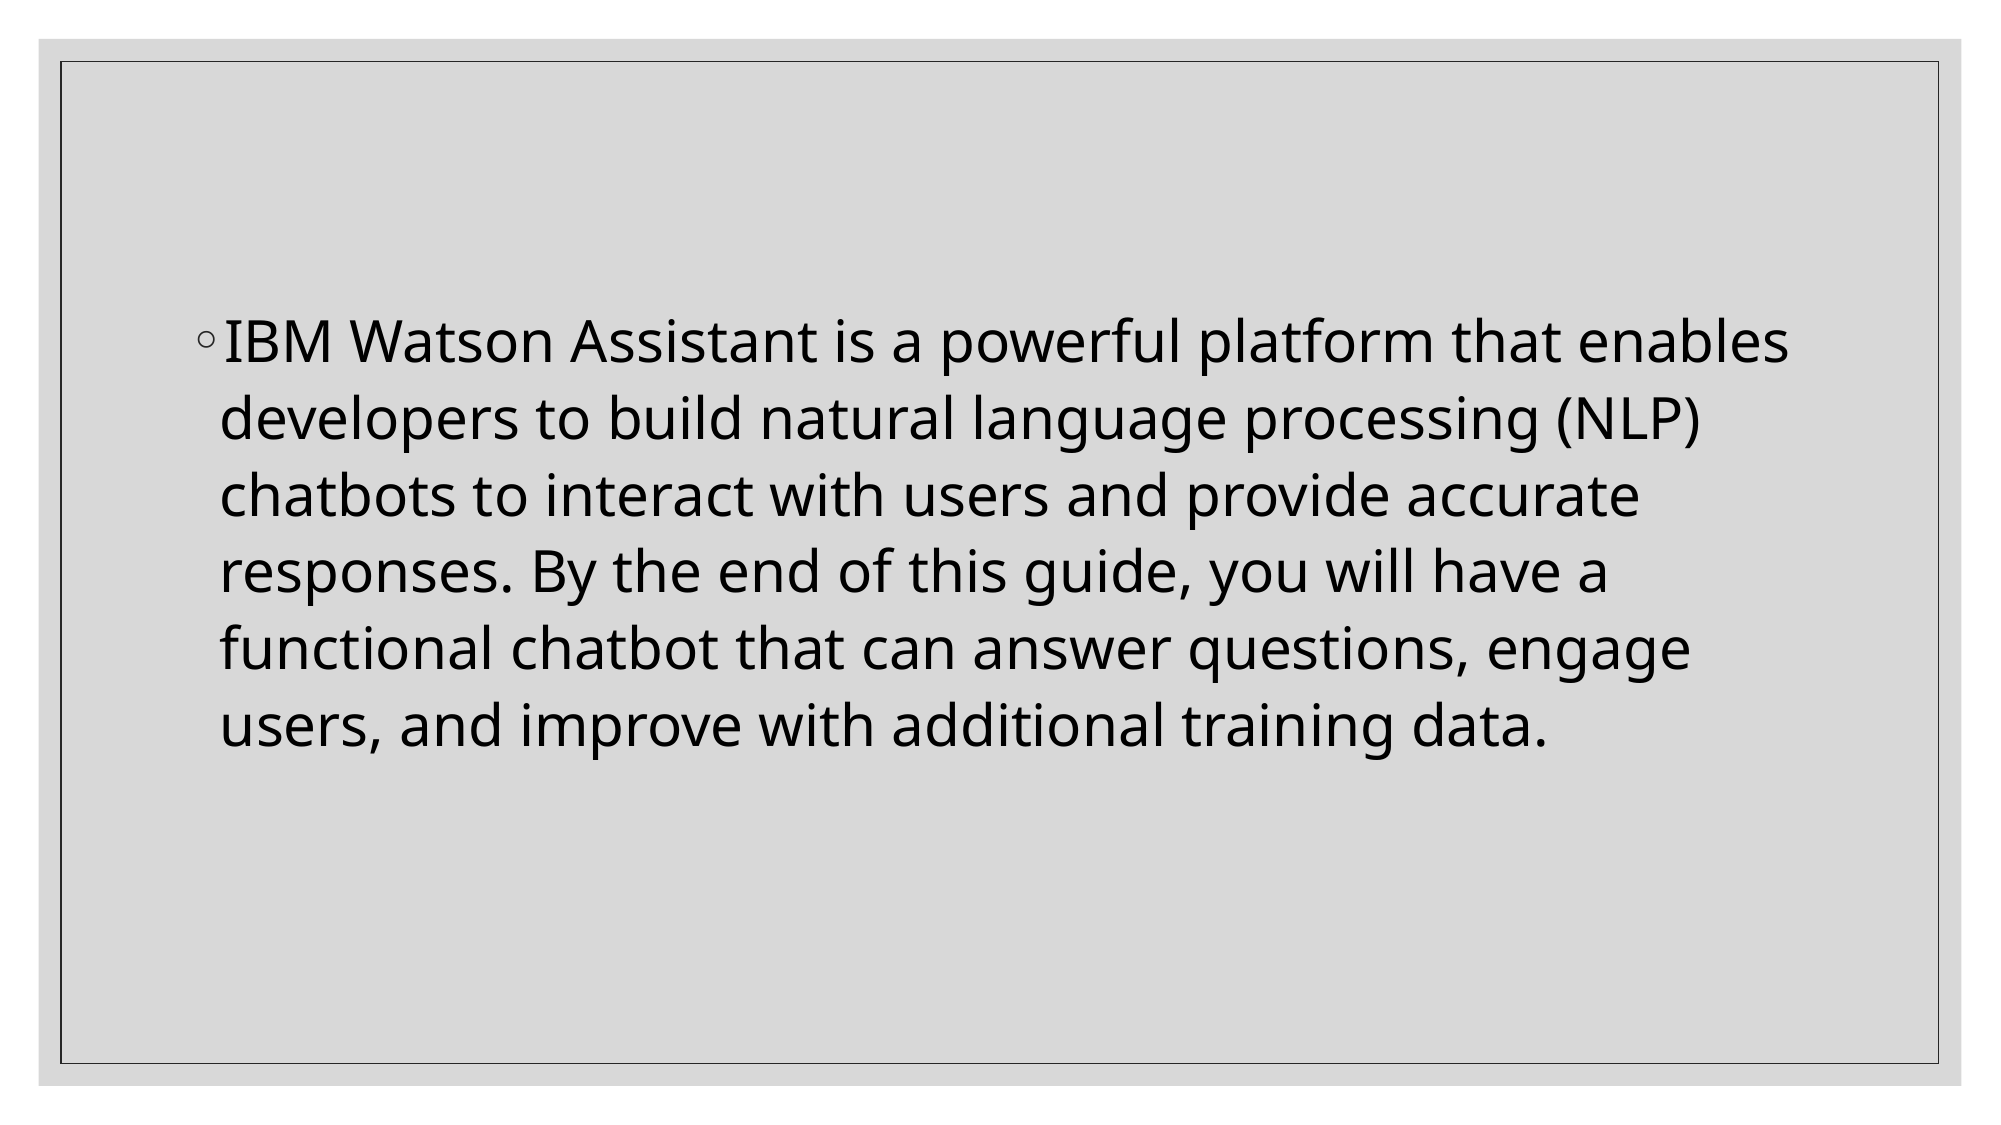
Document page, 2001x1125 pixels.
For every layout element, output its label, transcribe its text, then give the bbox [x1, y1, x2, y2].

list IBM Watson Assistant is a powerful platform that enables developers to build natural language processing (NLP) chatbots to interact with users and provide accurate responses. By the end of this guide, you will have a functional chatbot that can answer questions, engage users, and improve with additional training data. [174, 289, 1825, 1125]
